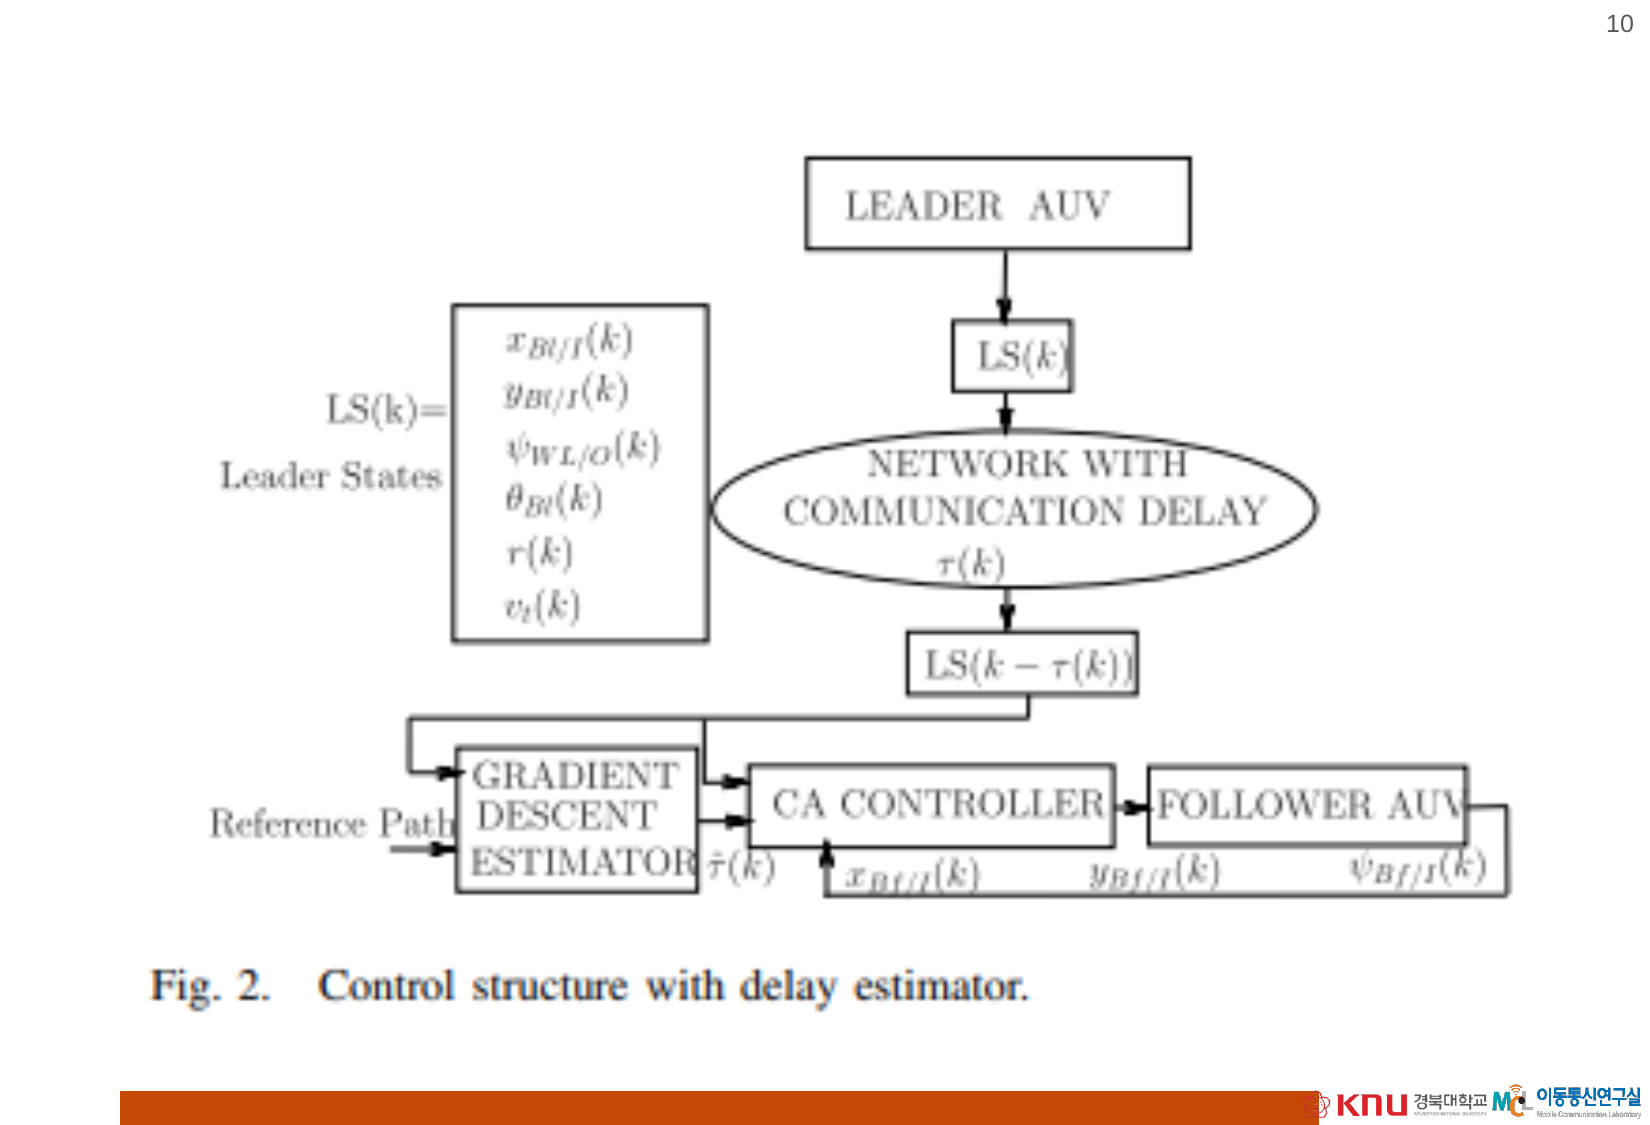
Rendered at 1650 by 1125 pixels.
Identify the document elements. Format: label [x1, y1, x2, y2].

picture [117, 105, 1532, 1020]
picture [1490, 1083, 1644, 1119]
picture [1301, 1090, 1487, 1118]
